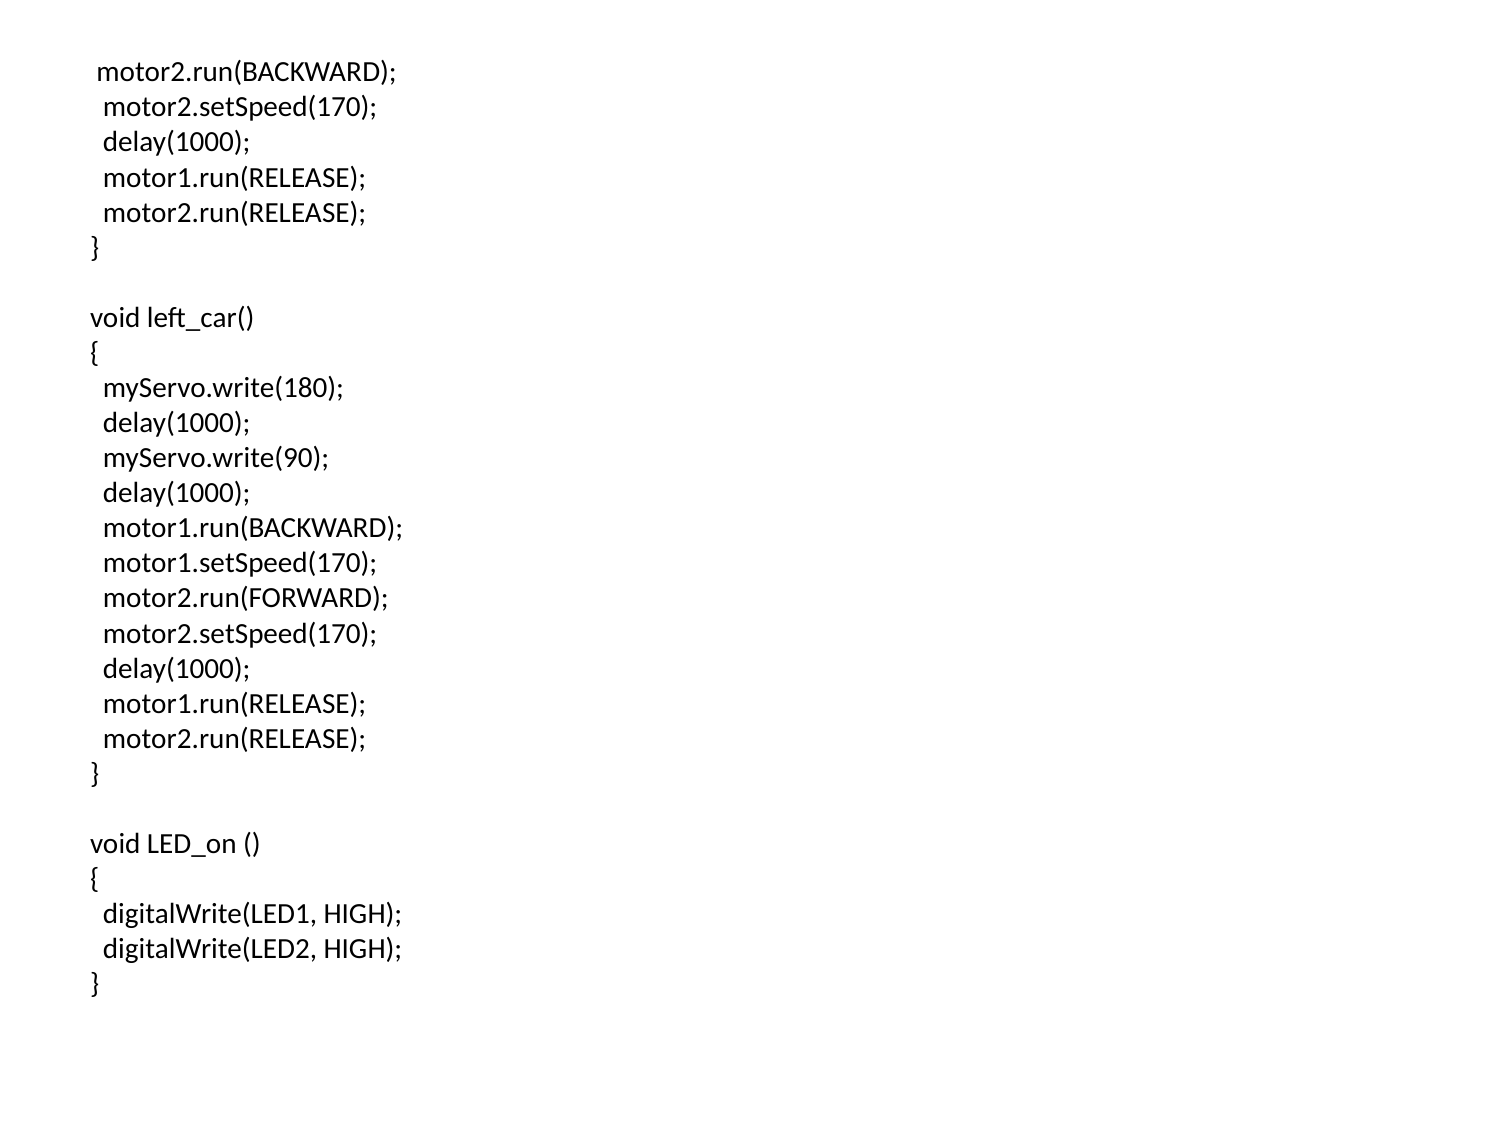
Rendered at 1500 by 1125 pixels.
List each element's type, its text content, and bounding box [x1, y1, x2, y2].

title motor2.run(BACKWARD); motor2.setSpeed(170); delay(1000); motor1.run(RELEASE); motor2.run(RELEASE); } void left_car() { myServo.write(180); delay(1000); myServo.write(90); delay(1000); motor1.run(BACKWARD); motor1.setSpeed(170); motor2.run(FORWARD); motor2.setSpeed(170); delay(1000); motor1.run(RELEASE); motor2.run(RELEASE); } void LED_on () { digitalWrite(LED1, HIGH); digitalWrite(LED2, HIGH); } [75, 45, 1425, 1083]
